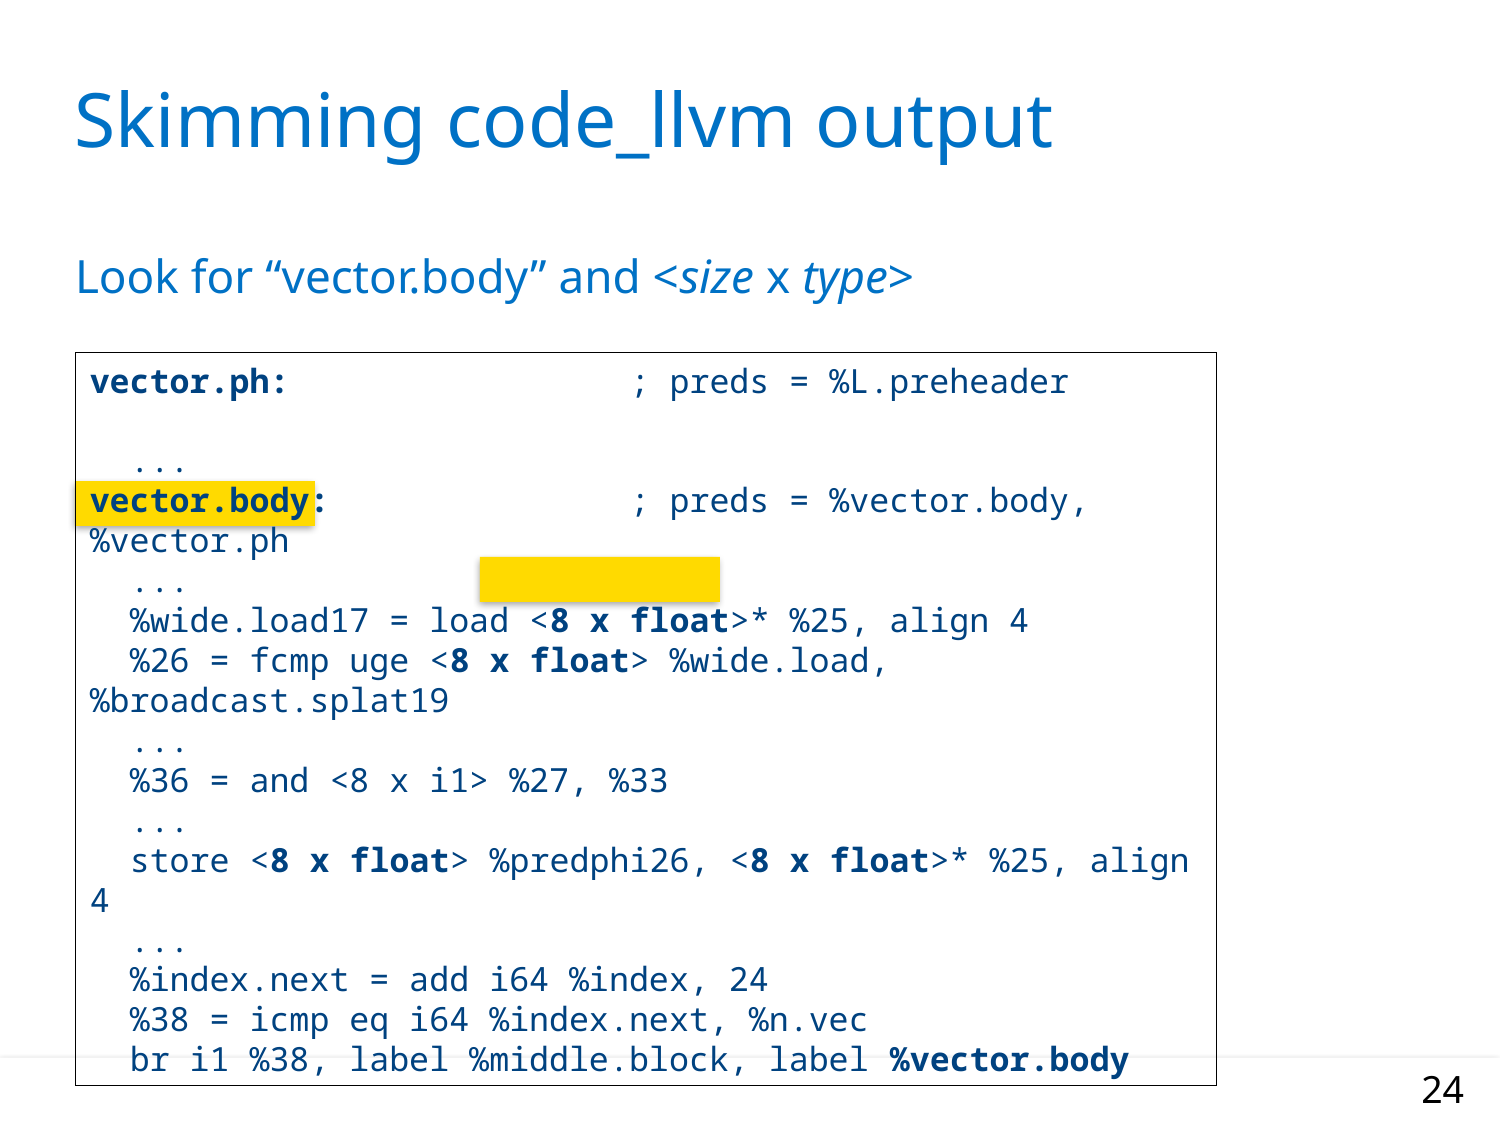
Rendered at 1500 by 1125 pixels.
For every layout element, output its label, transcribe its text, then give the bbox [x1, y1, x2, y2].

list Look for “vector.body” and <size x type> [75, 247, 1065, 338]
slide_number 24 [1406, 1059, 1485, 1119]
title Skimming code_llvm output [74, 72, 1425, 188]
text_box vector.ph: ; preds = %L.preheader ... vector.body: ; preds = %vector.body, %vector.ph ... %wide.load17 = load <8 x float>* %25, align 4 %26 = fcmp uge <8 x float> %wide.load, %broadcast.splat19 ... %36 = and <8 x i1> %27, %33 ... store <8 x float> %predphi26, <8 x float>* %25, align 4 ... %index.next = add i64 %index, 24 %38 = icmp eq i64 %index.next, %n.vec br i1 %38, label %middle.block, label %vector.body [75, 352, 1217, 1086]
